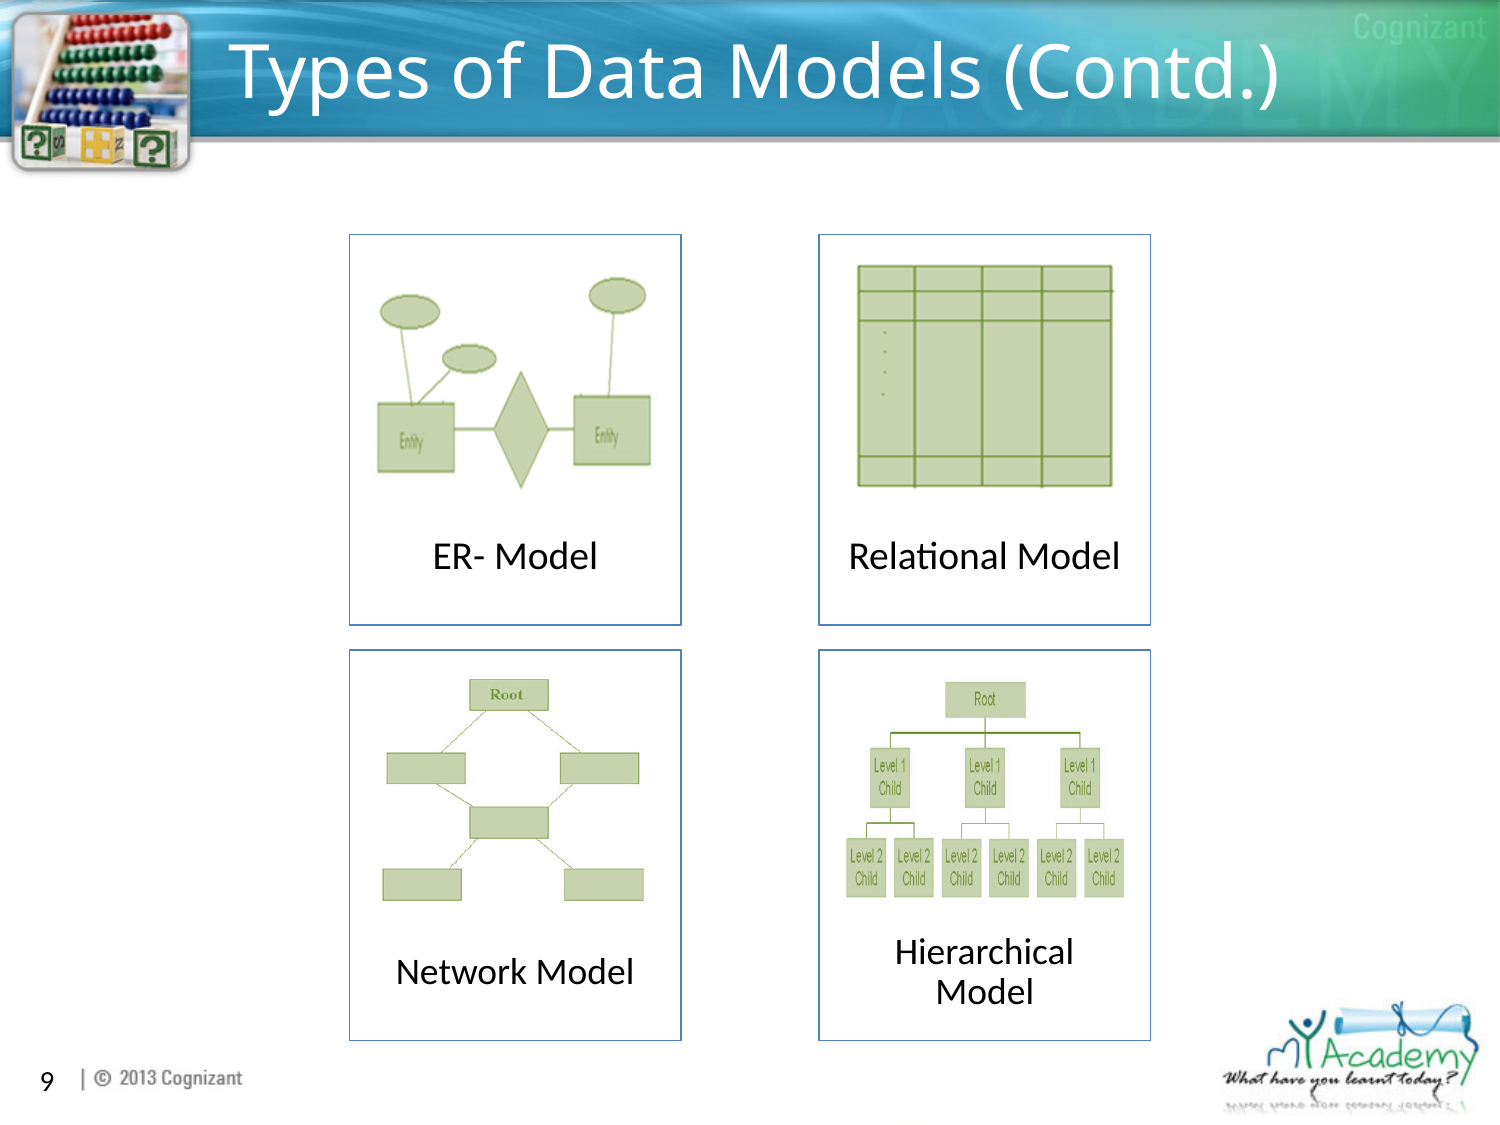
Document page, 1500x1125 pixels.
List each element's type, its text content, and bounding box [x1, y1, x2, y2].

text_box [62, 234, 1438, 626]
title Types of Data Models (Contd.) [213, 0, 1500, 138]
text_box 9 [24, 1054, 100, 1100]
picture [0, 0, 1500, 1125]
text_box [62, 649, 1438, 1041]
